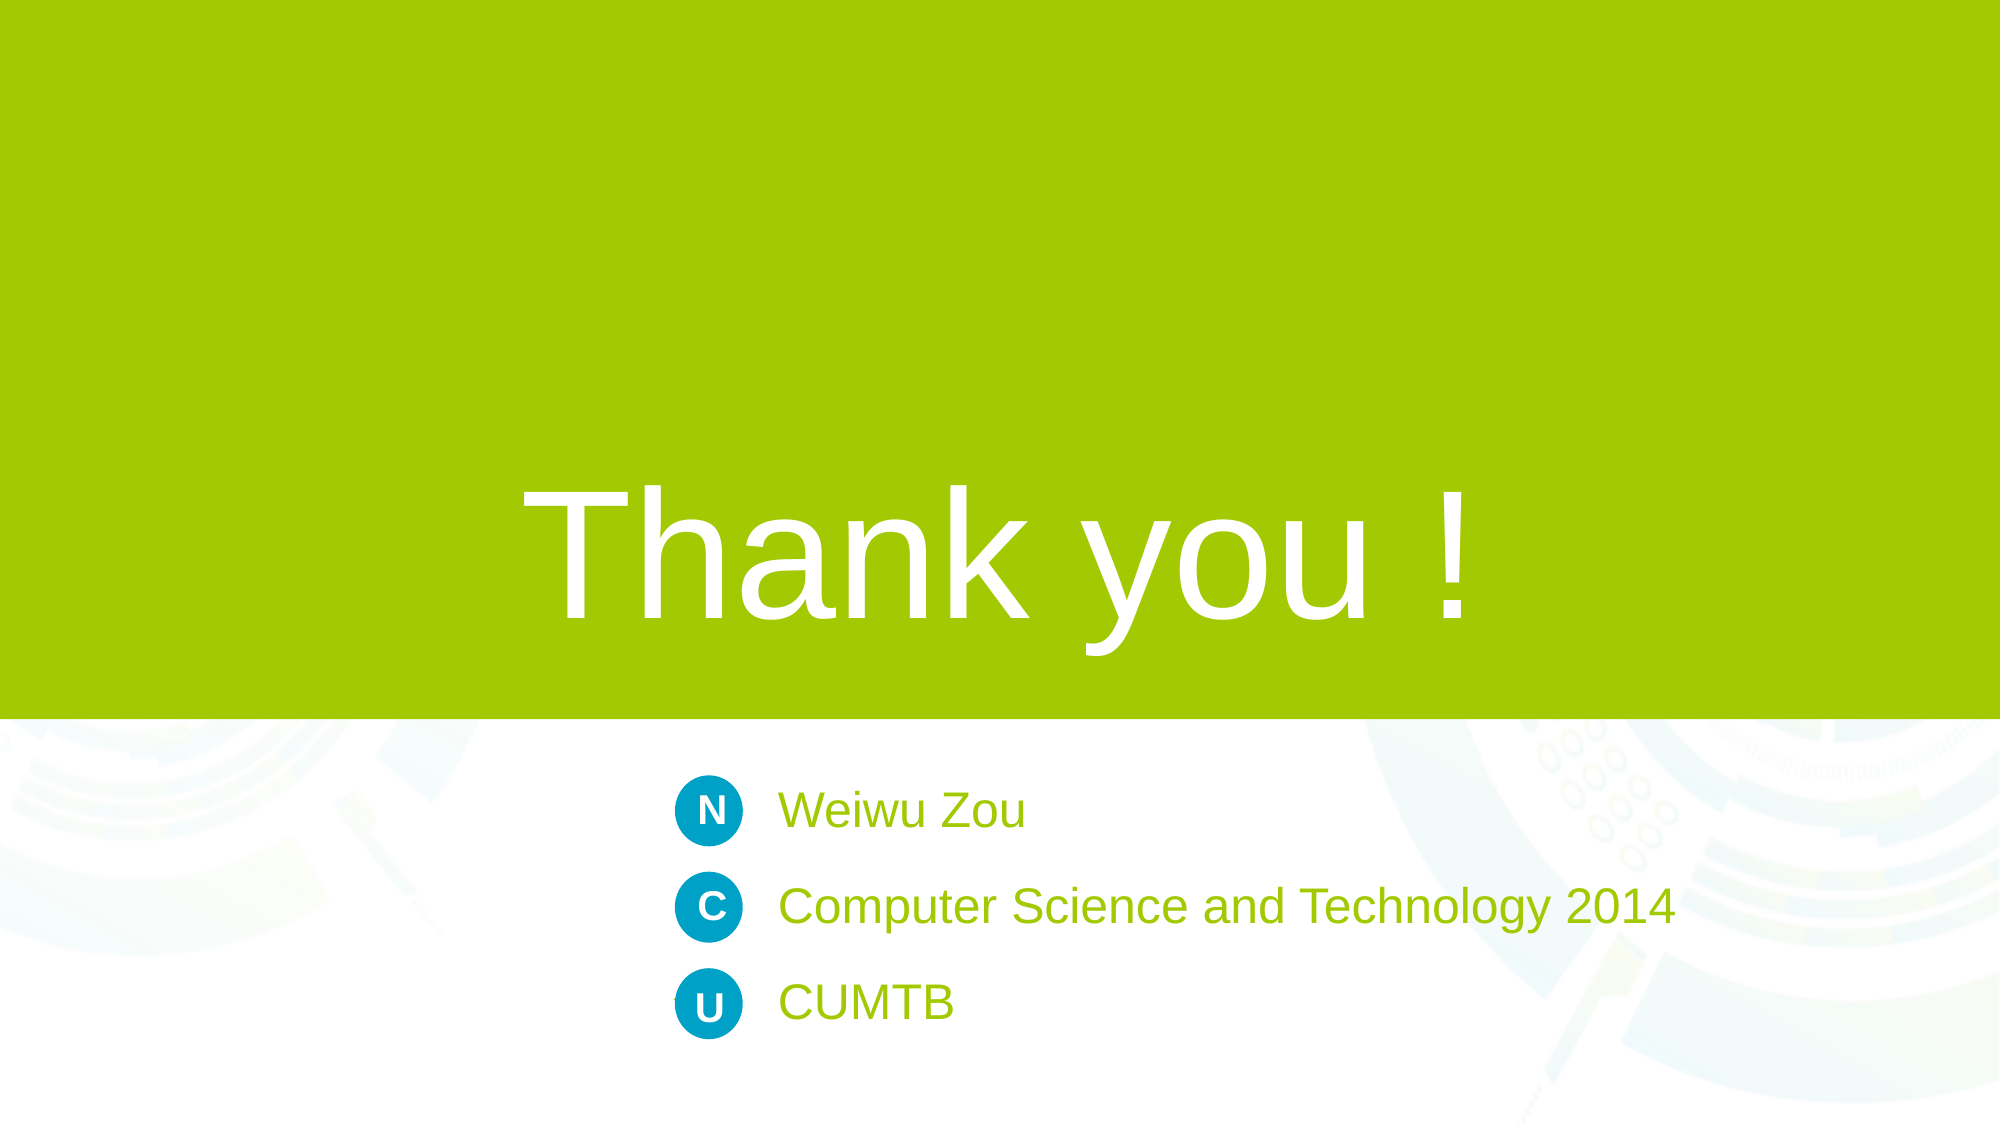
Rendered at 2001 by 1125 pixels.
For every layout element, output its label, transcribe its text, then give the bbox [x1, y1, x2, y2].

text_box [688, 937, 729, 944]
text_box [673, 983, 680, 1025]
list Weiwu Zou [762, 775, 1354, 847]
text_box C [682, 871, 736, 937]
picture [0, 0, 2001, 1125]
text_box [736, 980, 744, 1027]
text_box [673, 787, 682, 835]
list CUMTB [762, 968, 1354, 1040]
text_box N [682, 775, 736, 841]
text_box [689, 841, 729, 848]
list Computer Science and Technology 2014 [762, 871, 1753, 943]
text_box [736, 787, 744, 834]
text_box [673, 883, 682, 931]
text_box [689, 967, 728, 973]
text_box [736, 884, 744, 931]
title Thank you ! [0, 428, 2000, 690]
text_box U [680, 973, 736, 1039]
